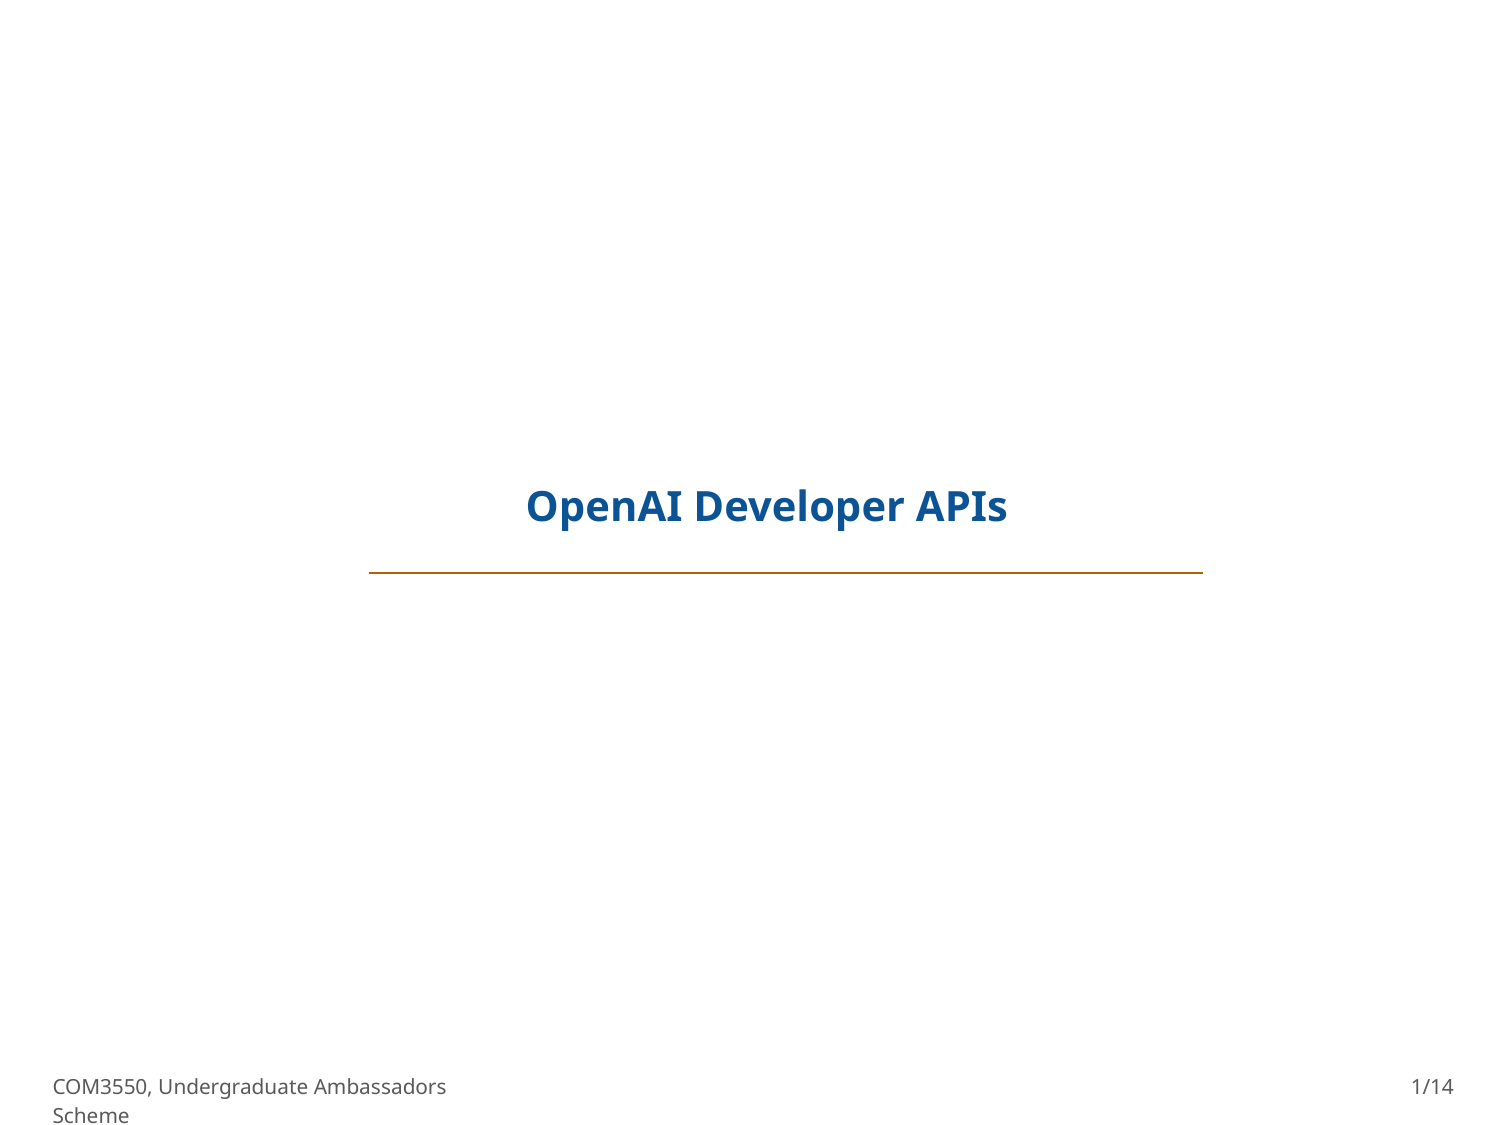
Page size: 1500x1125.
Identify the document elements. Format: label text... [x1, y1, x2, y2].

text_box 1/14 [1395, 1054, 1486, 1125]
text_box OpenAI Developer APIs [68, 464, 1466, 557]
text_box COM3550, Undergraduate Ambassadors Scheme [37, 1054, 526, 1125]
